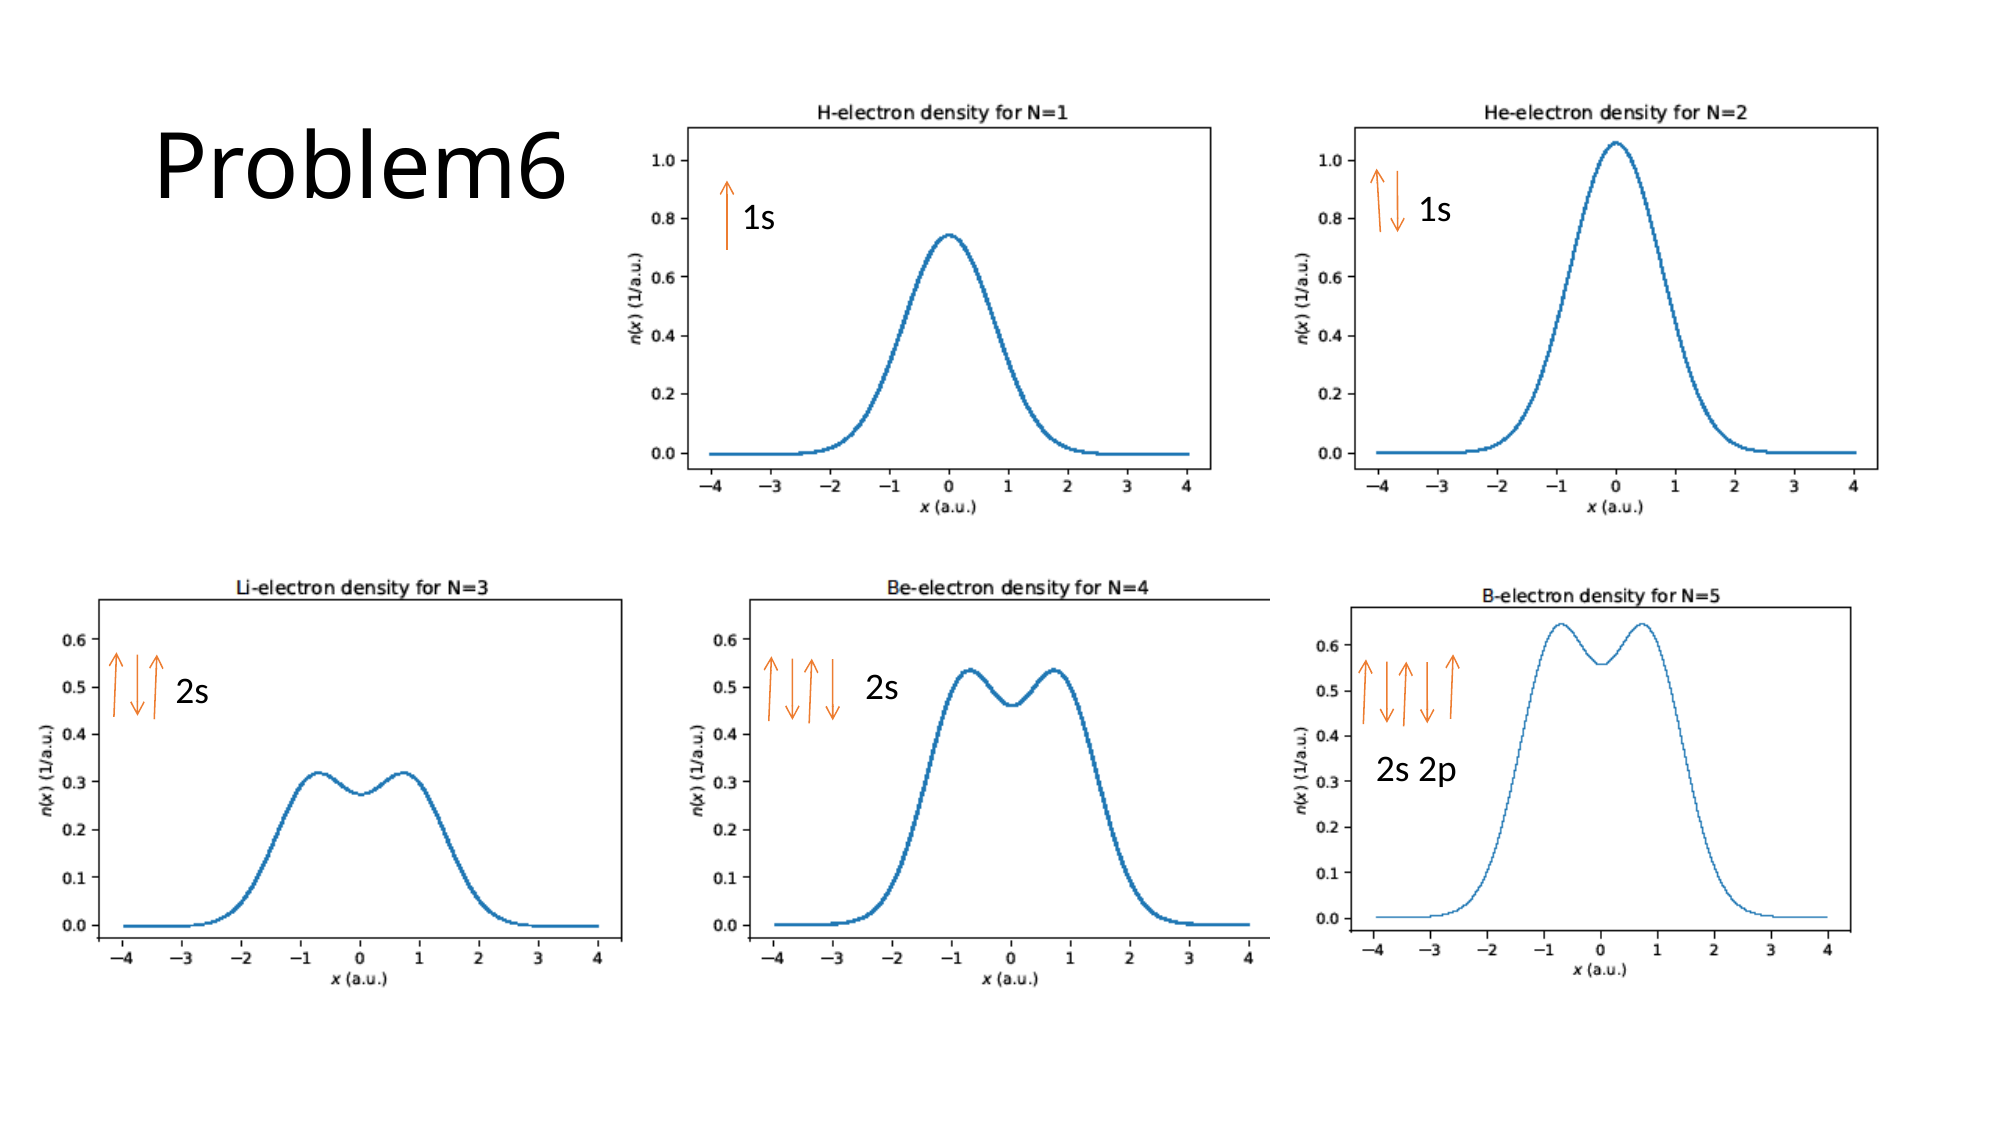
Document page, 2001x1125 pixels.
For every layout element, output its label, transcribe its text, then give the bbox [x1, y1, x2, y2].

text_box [1270, 556, 1916, 987]
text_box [1450, 654, 1454, 719]
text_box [1376, 168, 1381, 233]
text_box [14, 546, 664, 997]
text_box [1270, 74, 1946, 525]
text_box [768, 656, 772, 722]
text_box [603, 74, 1270, 525]
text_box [664, 546, 1340, 997]
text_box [1403, 661, 1407, 727]
title Problem6 [137, 59, 1863, 278]
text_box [113, 652, 117, 717]
